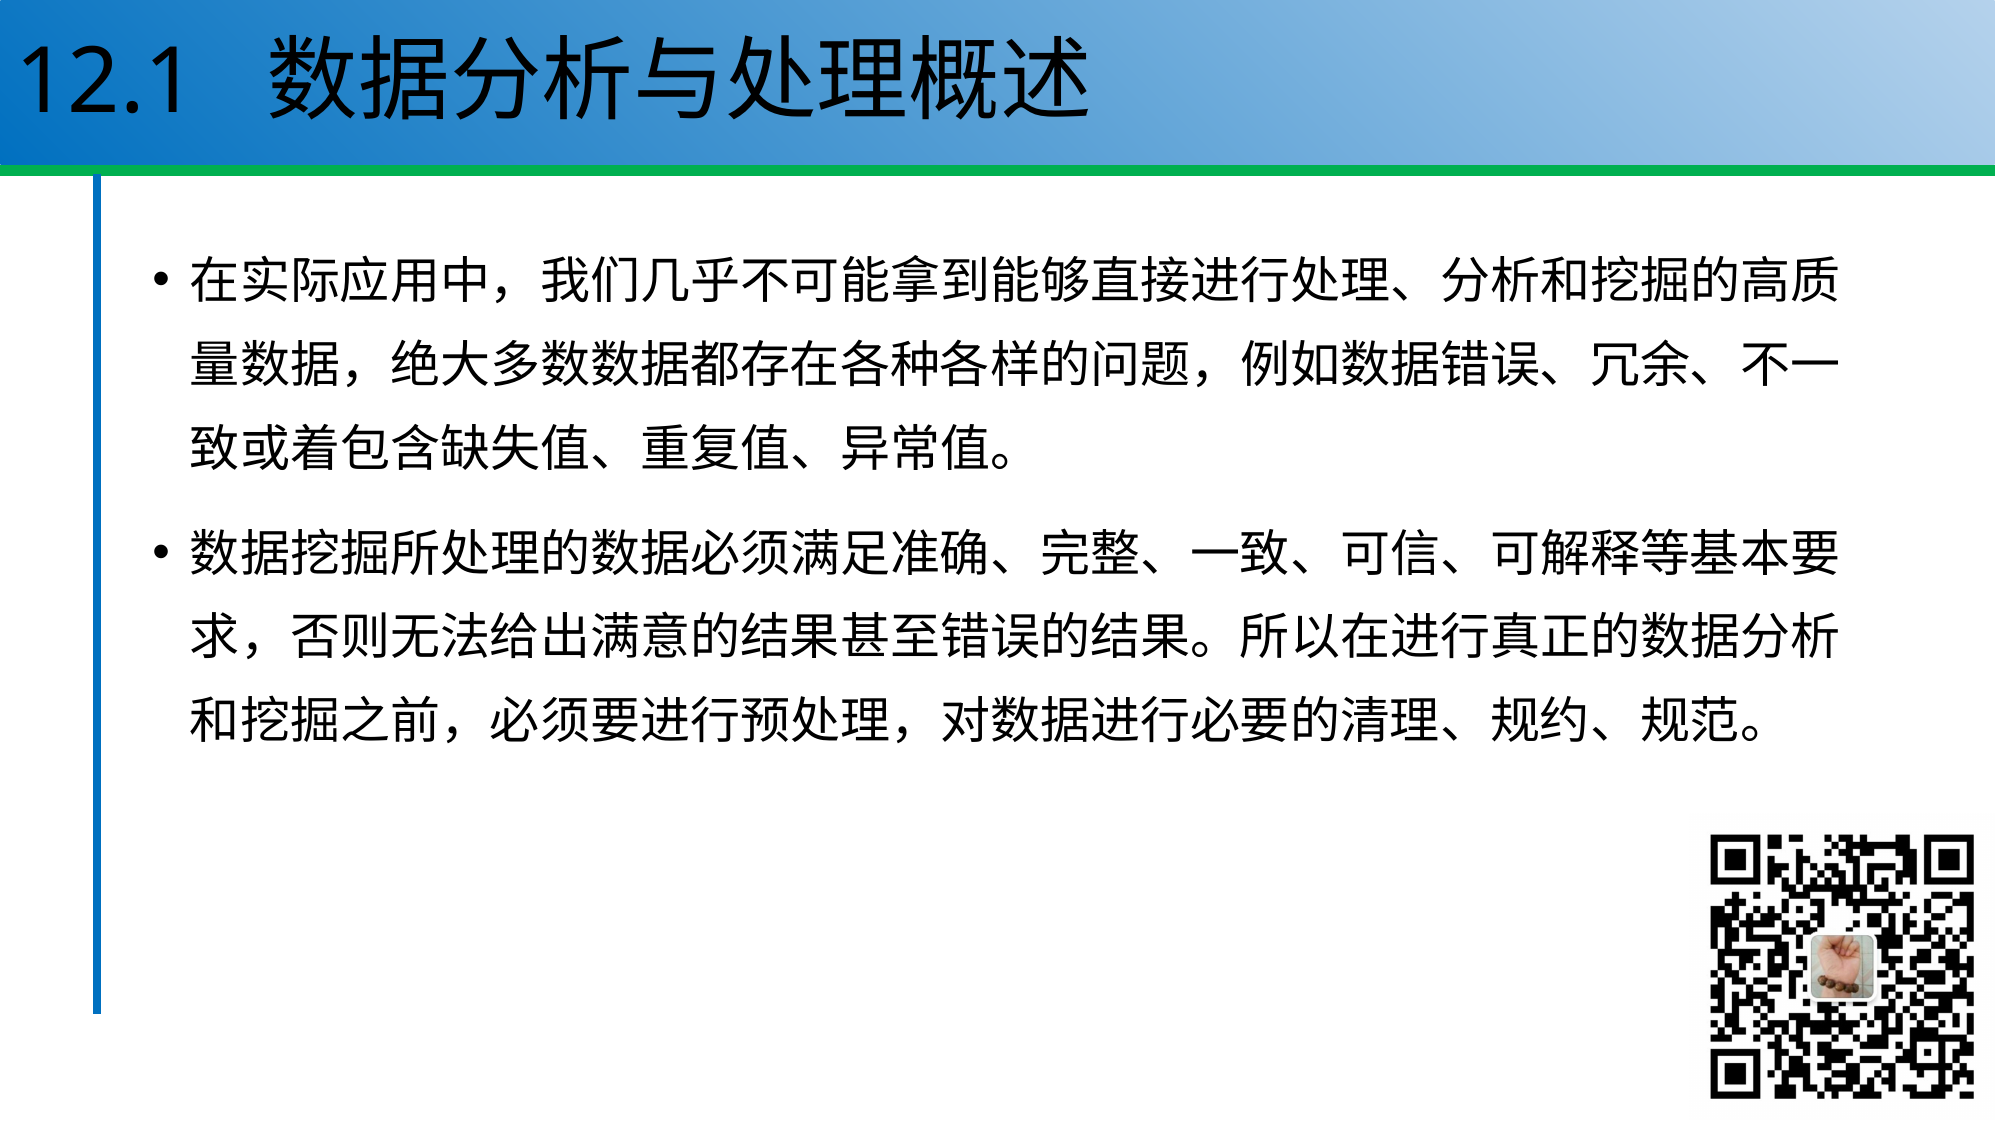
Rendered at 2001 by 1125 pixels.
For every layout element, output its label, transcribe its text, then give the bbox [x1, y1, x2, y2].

list 在实际应用中，我们几乎不可能拿到能够直接进行处理、分析和挖掘的高质量数据，绝大多数数据都存在各种各样的问题，例如数据错误、冗余、不一致或着包含缺失值、重复值、异常值。 数据挖掘所处理的数据必须满足准确、完整、一致、可信、可解释等基本要求，否则无法给出满意的结果甚至错误的结果。所以在进行真正的数据分析和挖掘之前，必须要进行预处理，对数据进行必要的清理、规约、规范。 [137, 216, 1863, 978]
slide_number [1412, 1042, 1863, 1103]
title 12.1 数据分析与处理概述 [0, 0, 1995, 165]
picture [1689, 813, 1995, 1120]
